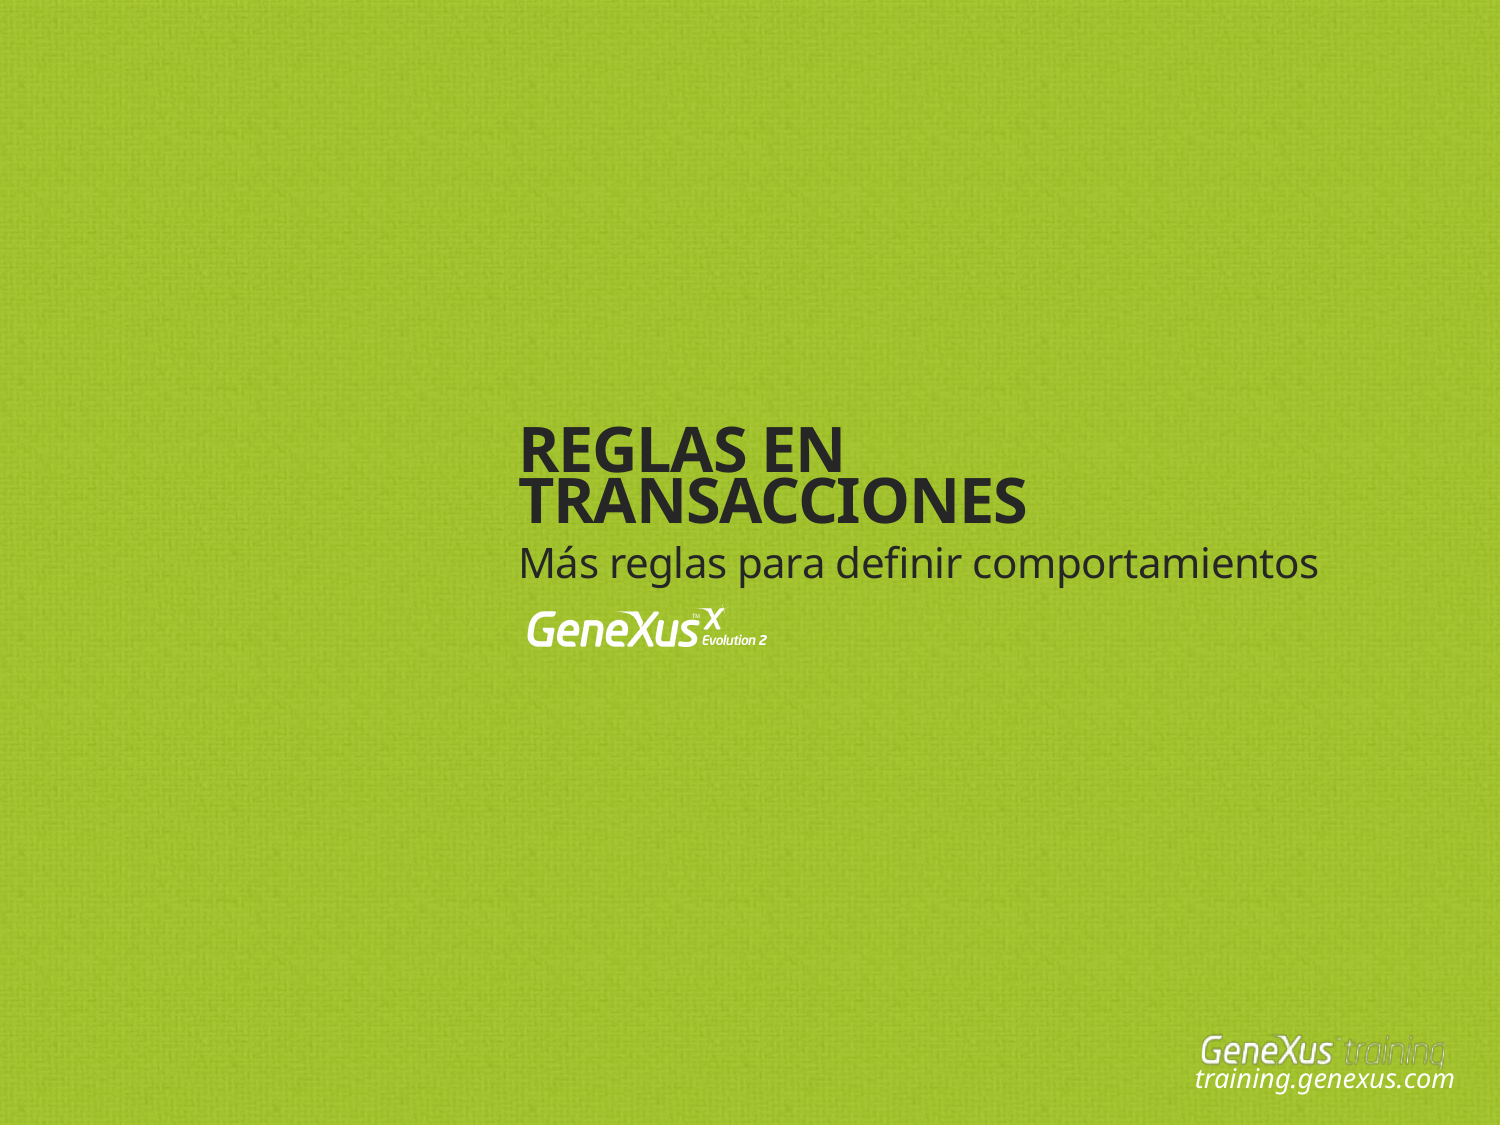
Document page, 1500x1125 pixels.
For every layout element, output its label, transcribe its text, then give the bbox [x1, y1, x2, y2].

picture [517, 604, 779, 656]
title REGLAS EN TRANSACCIONES Más reglas para definir comportamientos [503, 416, 1360, 605]
